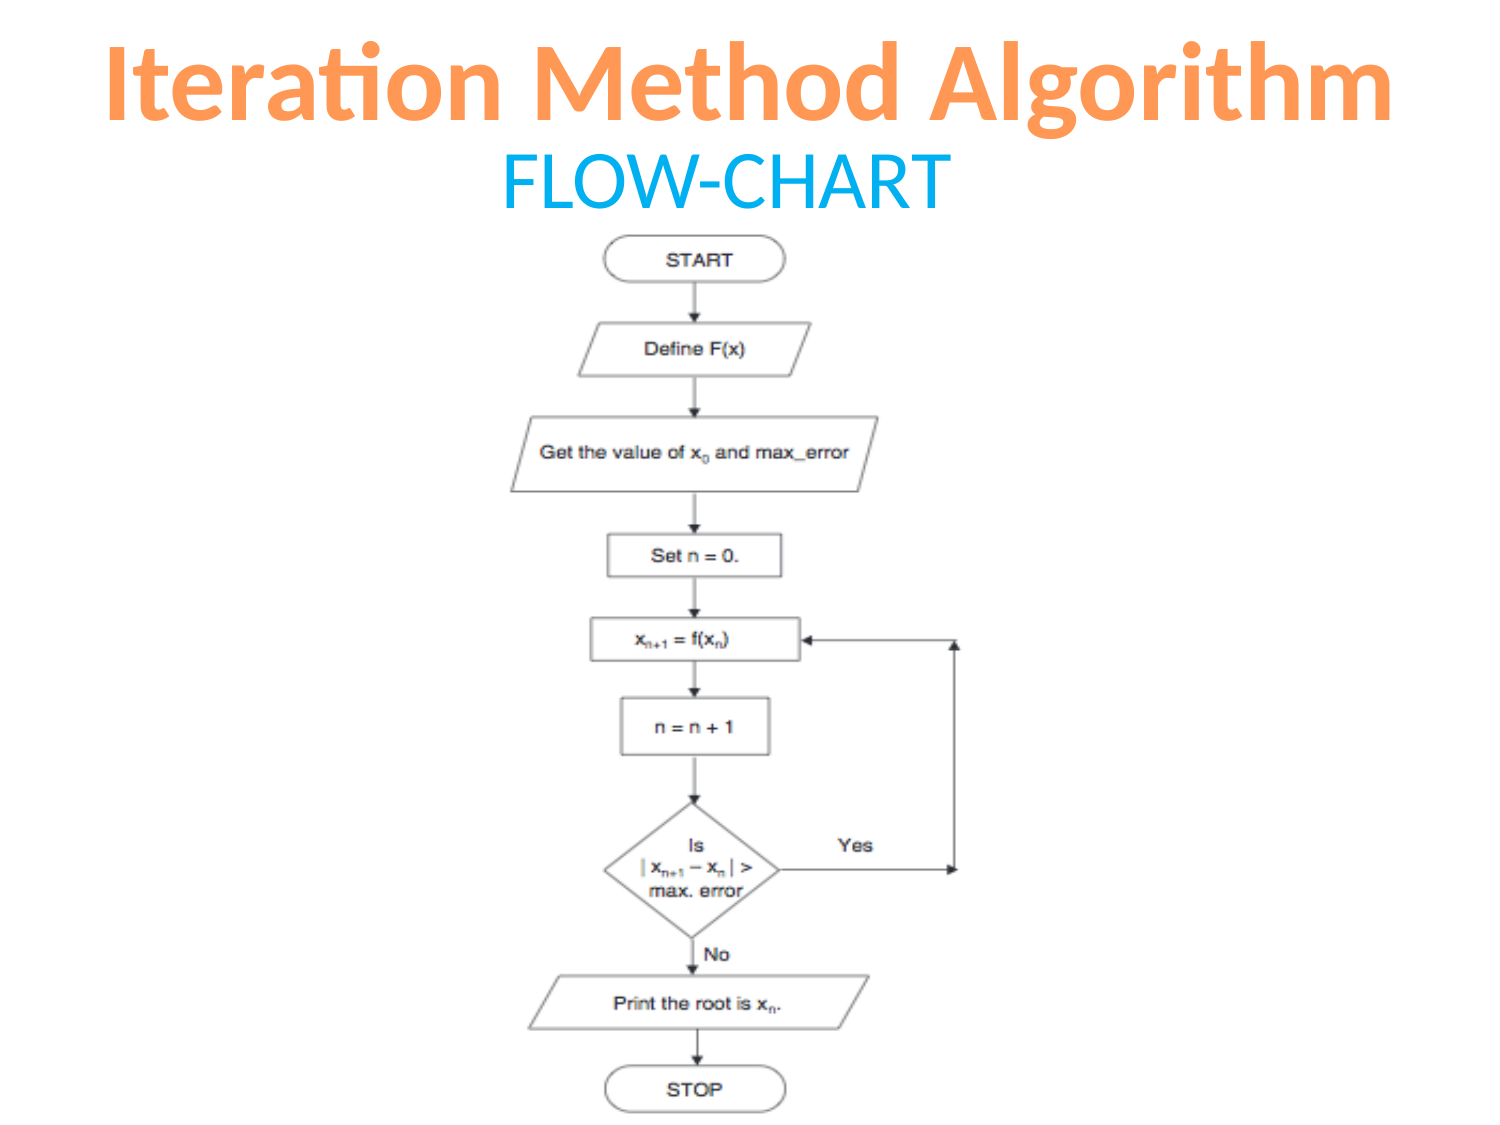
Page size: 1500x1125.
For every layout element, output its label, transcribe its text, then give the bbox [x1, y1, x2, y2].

title Iteration Method Algorithm [0, 0, 1500, 178]
picture [269, 222, 1173, 1125]
text_box FLOW-CHART [398, 117, 1055, 220]
